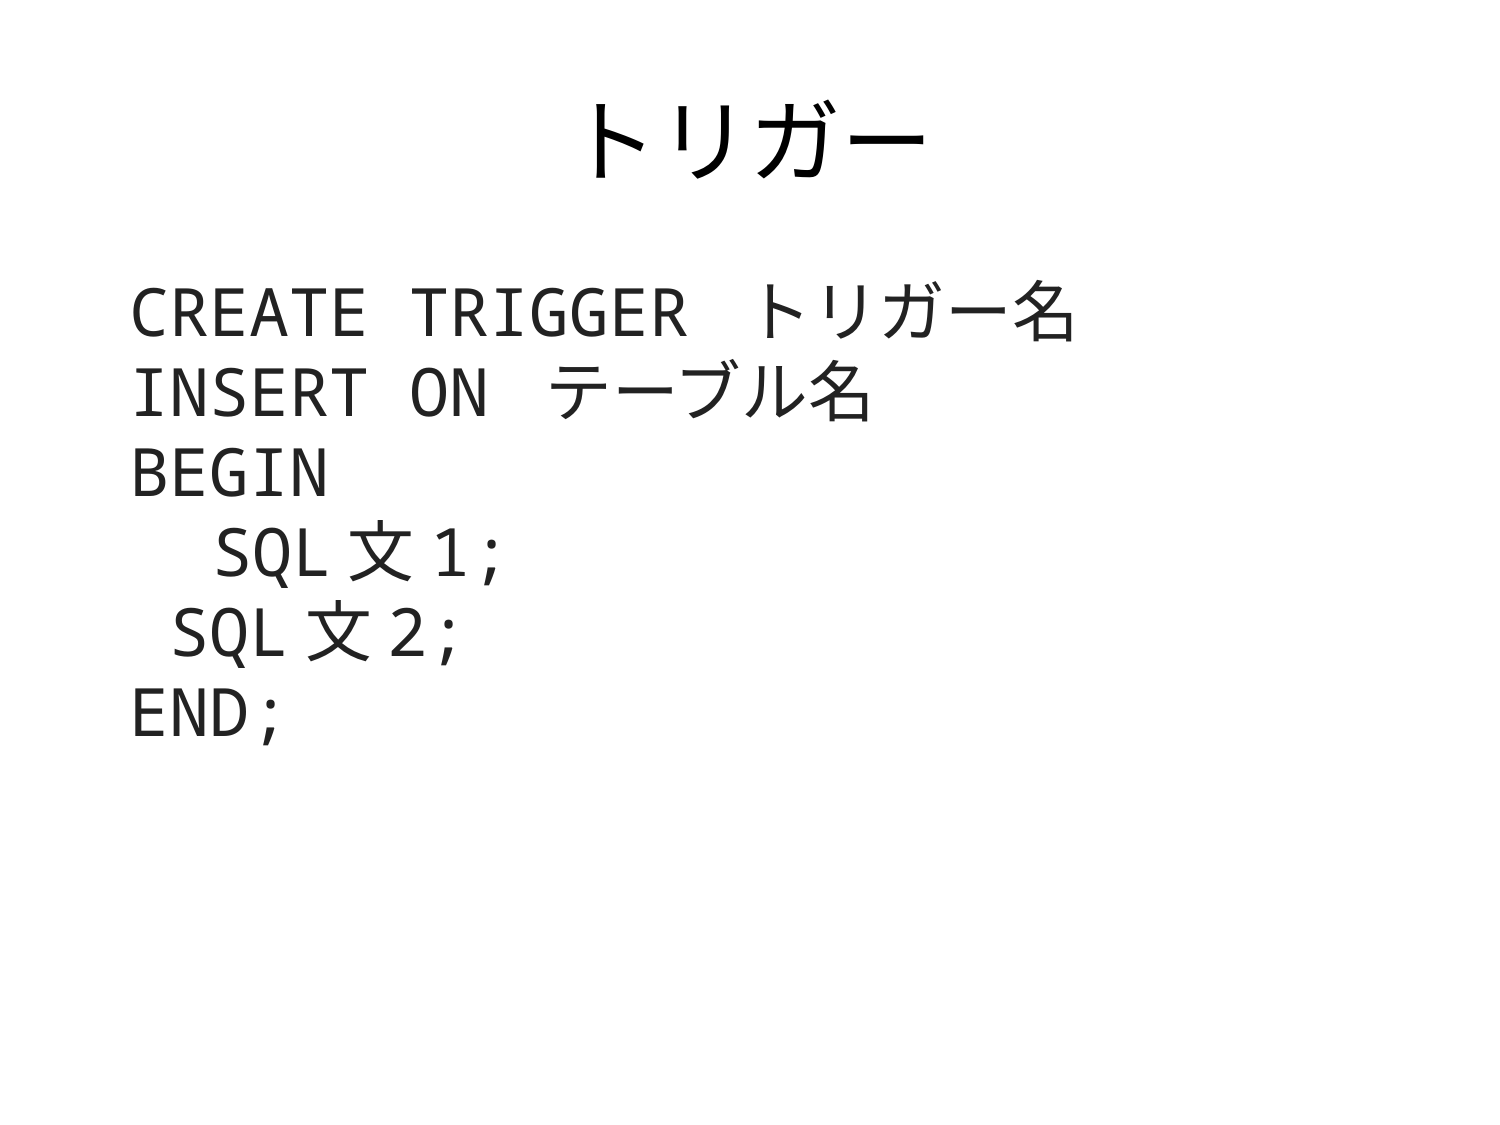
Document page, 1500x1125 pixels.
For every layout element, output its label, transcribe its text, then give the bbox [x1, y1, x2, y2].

title トリガー [75, 45, 1425, 233]
text_box CREATE TRIGGER トリガー名 INSERT ON テーブル名 BEGIN SQL文1; SQL文2; END; [129, 269, 1095, 750]
